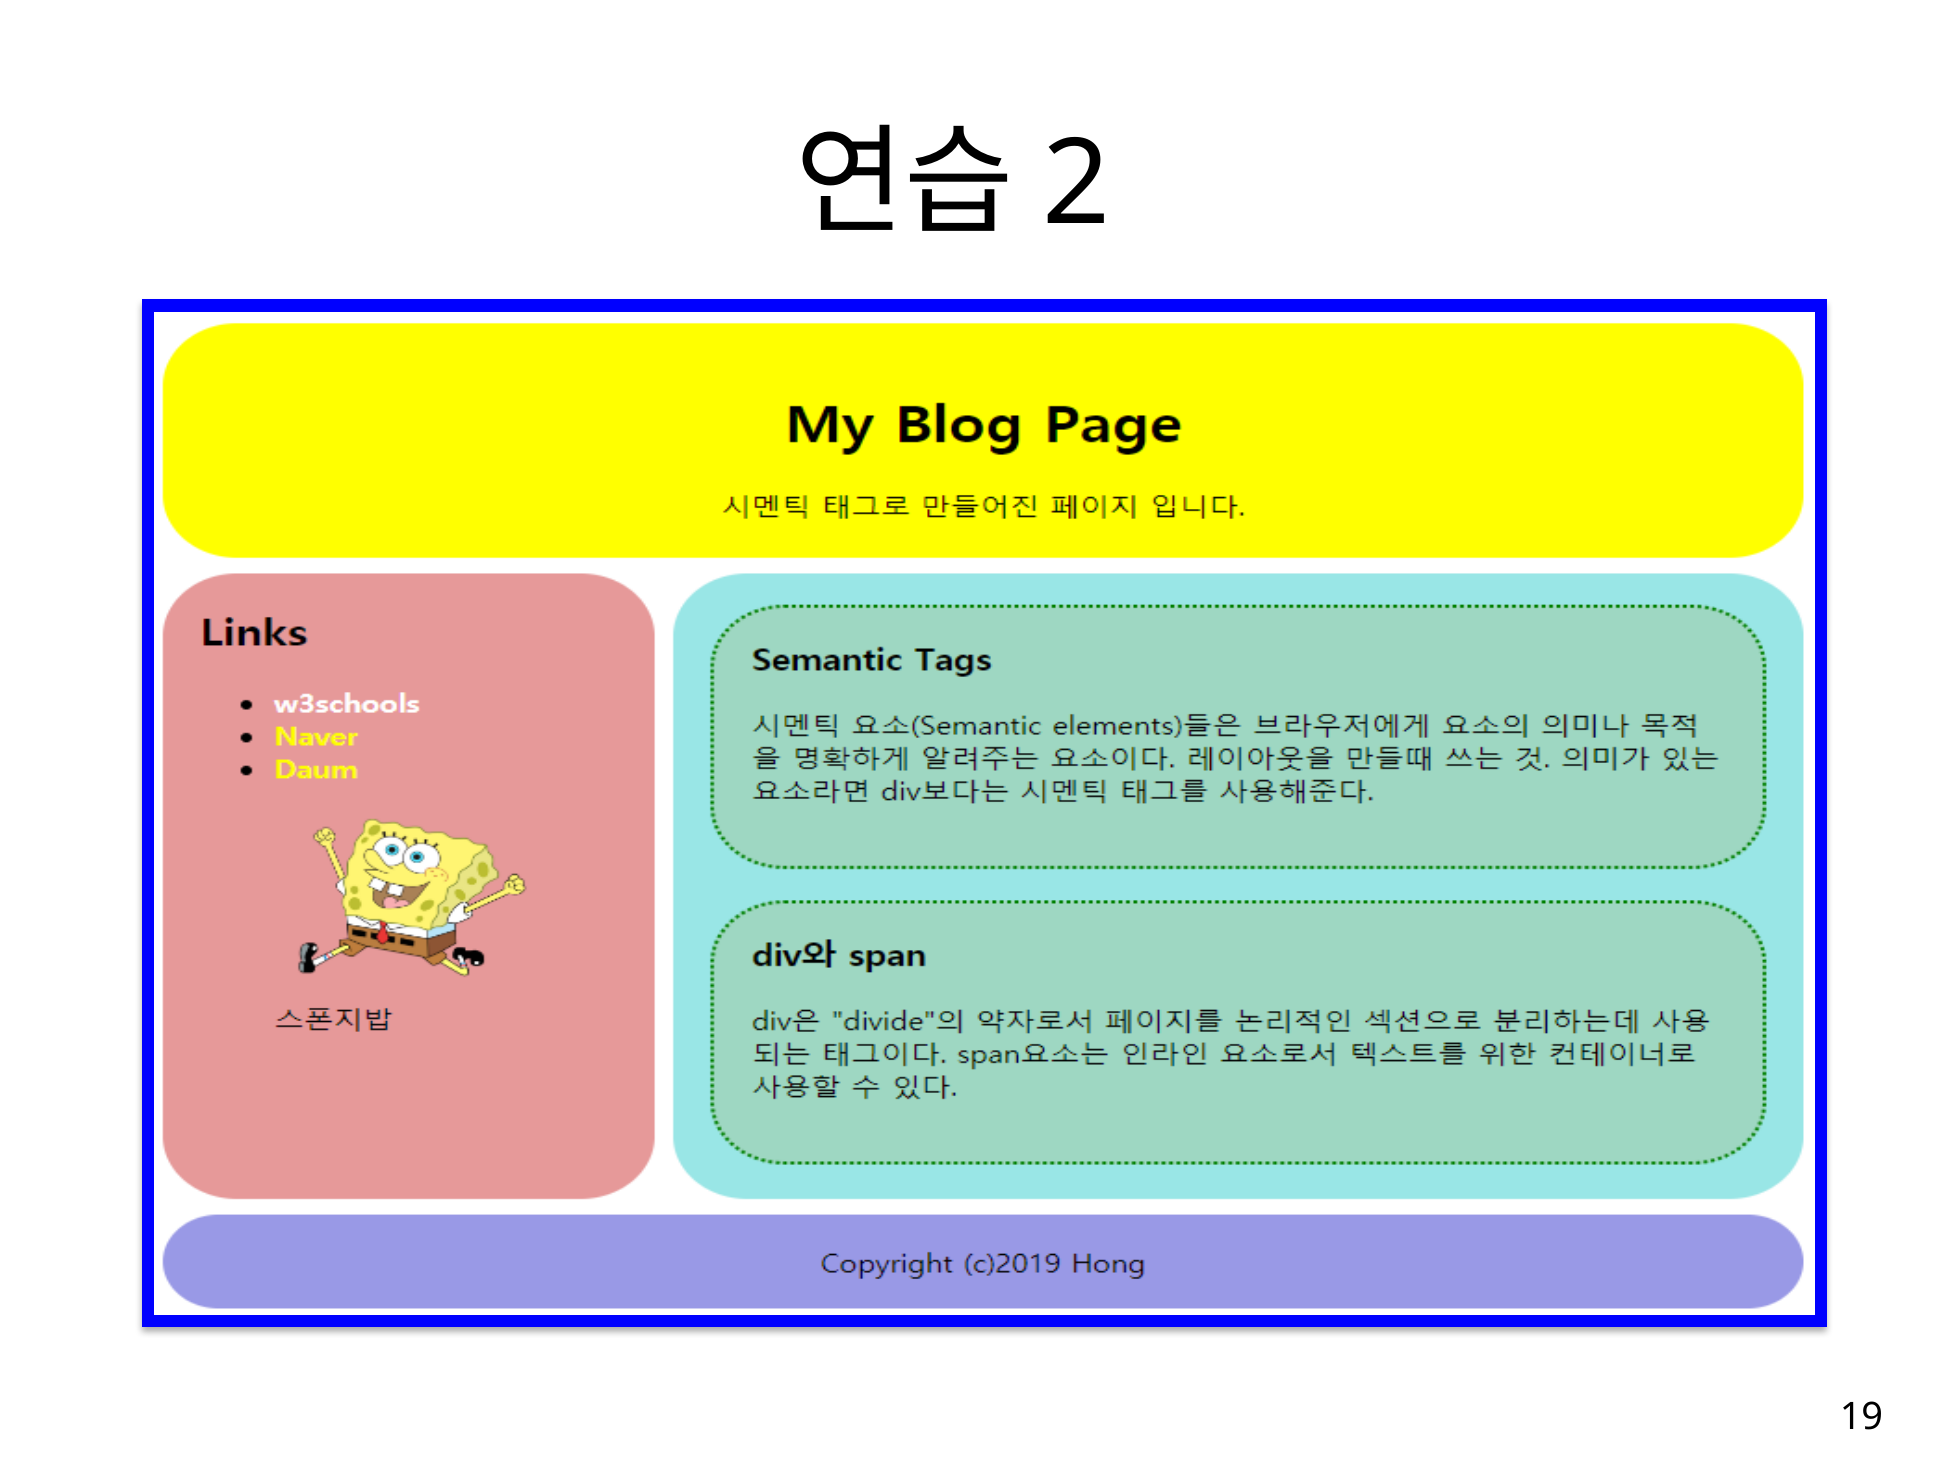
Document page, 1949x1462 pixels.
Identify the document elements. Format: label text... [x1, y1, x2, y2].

title 연습2 [156, 92, 1749, 255]
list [154, 311, 1816, 1316]
slide_number 21 [1496, 1372, 1899, 1462]
